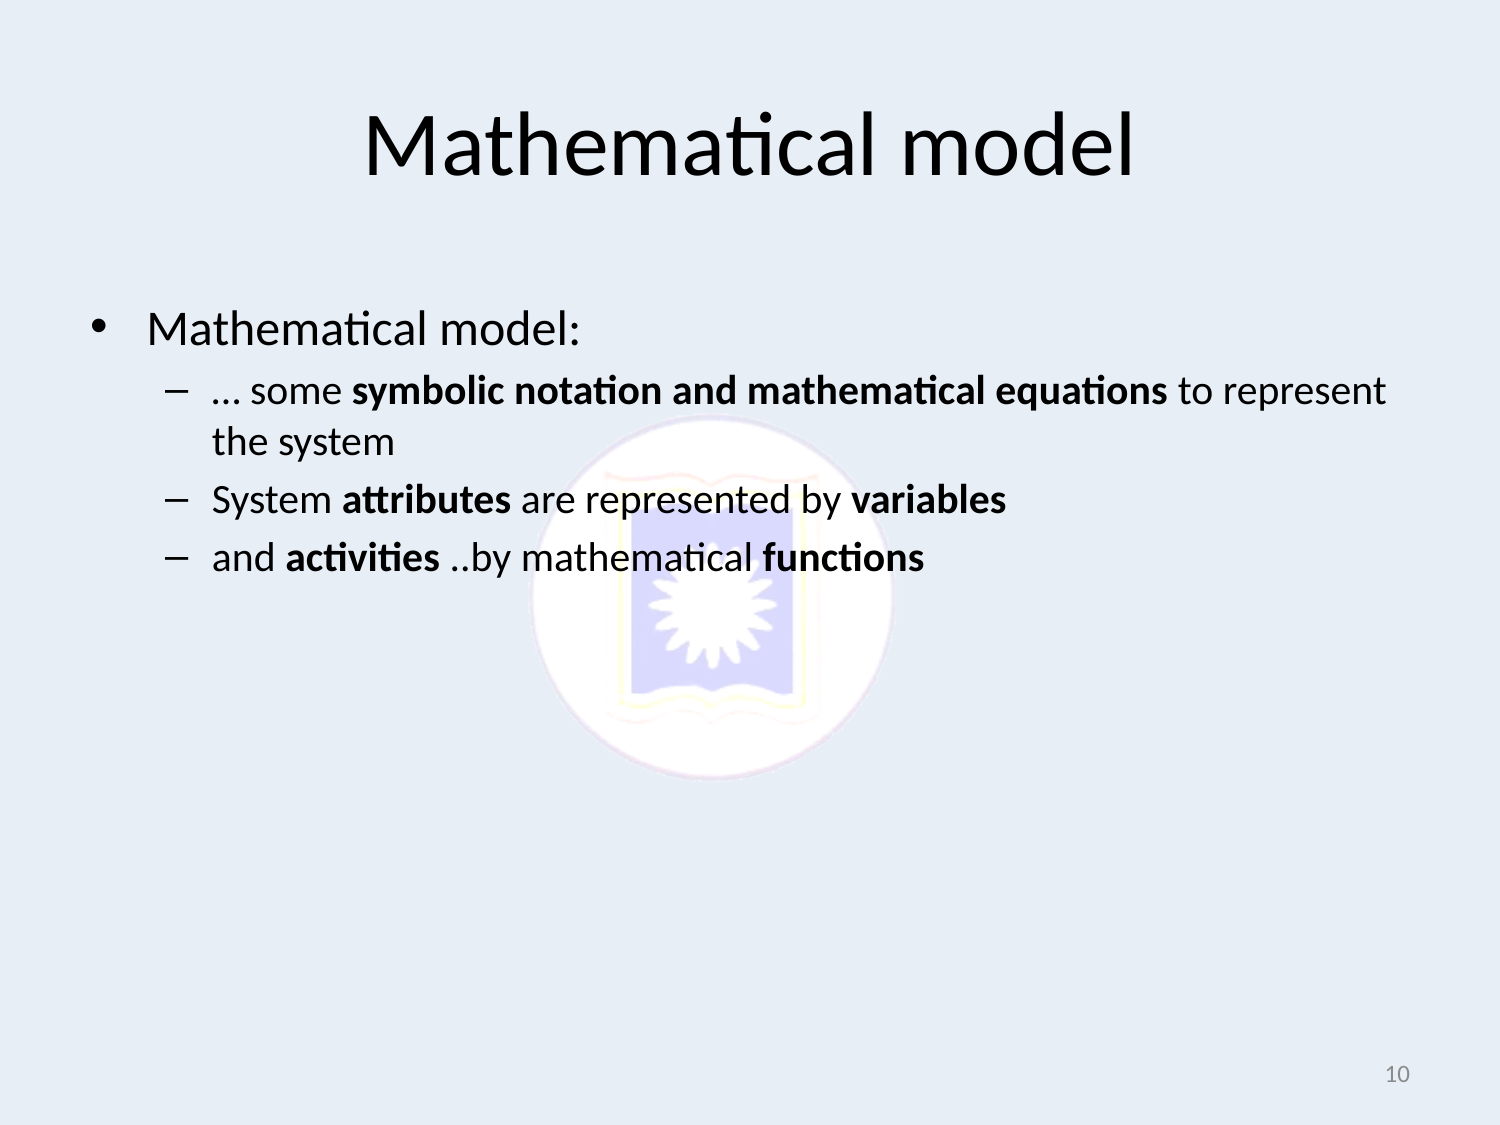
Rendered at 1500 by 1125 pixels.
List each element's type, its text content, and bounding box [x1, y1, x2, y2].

slide_number 10 [1074, 1042, 1425, 1103]
list Mathematical model: … some symbolic notation and mathematical equations to represent the system System attributes are represented by variables and activities ..by mathematical functions [75, 287, 1425, 1005]
title Mathematical model [75, 45, 1425, 233]
